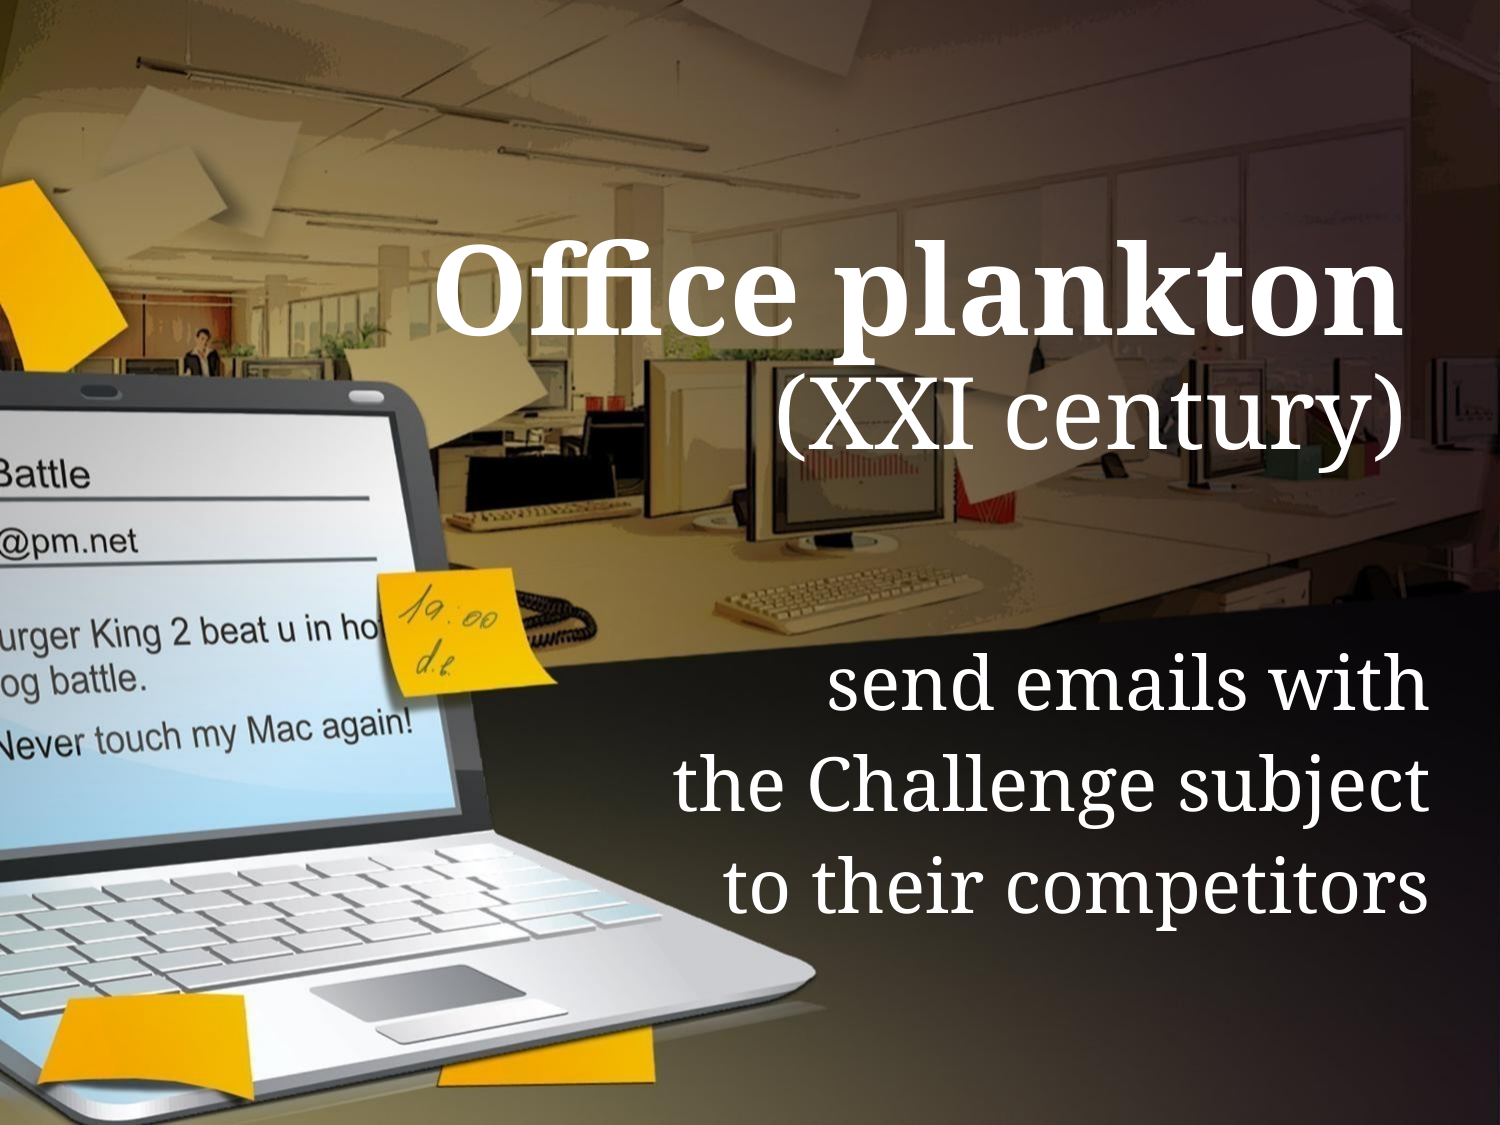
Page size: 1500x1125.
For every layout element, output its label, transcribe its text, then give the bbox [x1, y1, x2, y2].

picture [0, 0, 1500, 1125]
list send emails with the Challenge subject to their competitors [643, 637, 1447, 1035]
title Office plankton (XXI century) [289, 195, 1422, 479]
